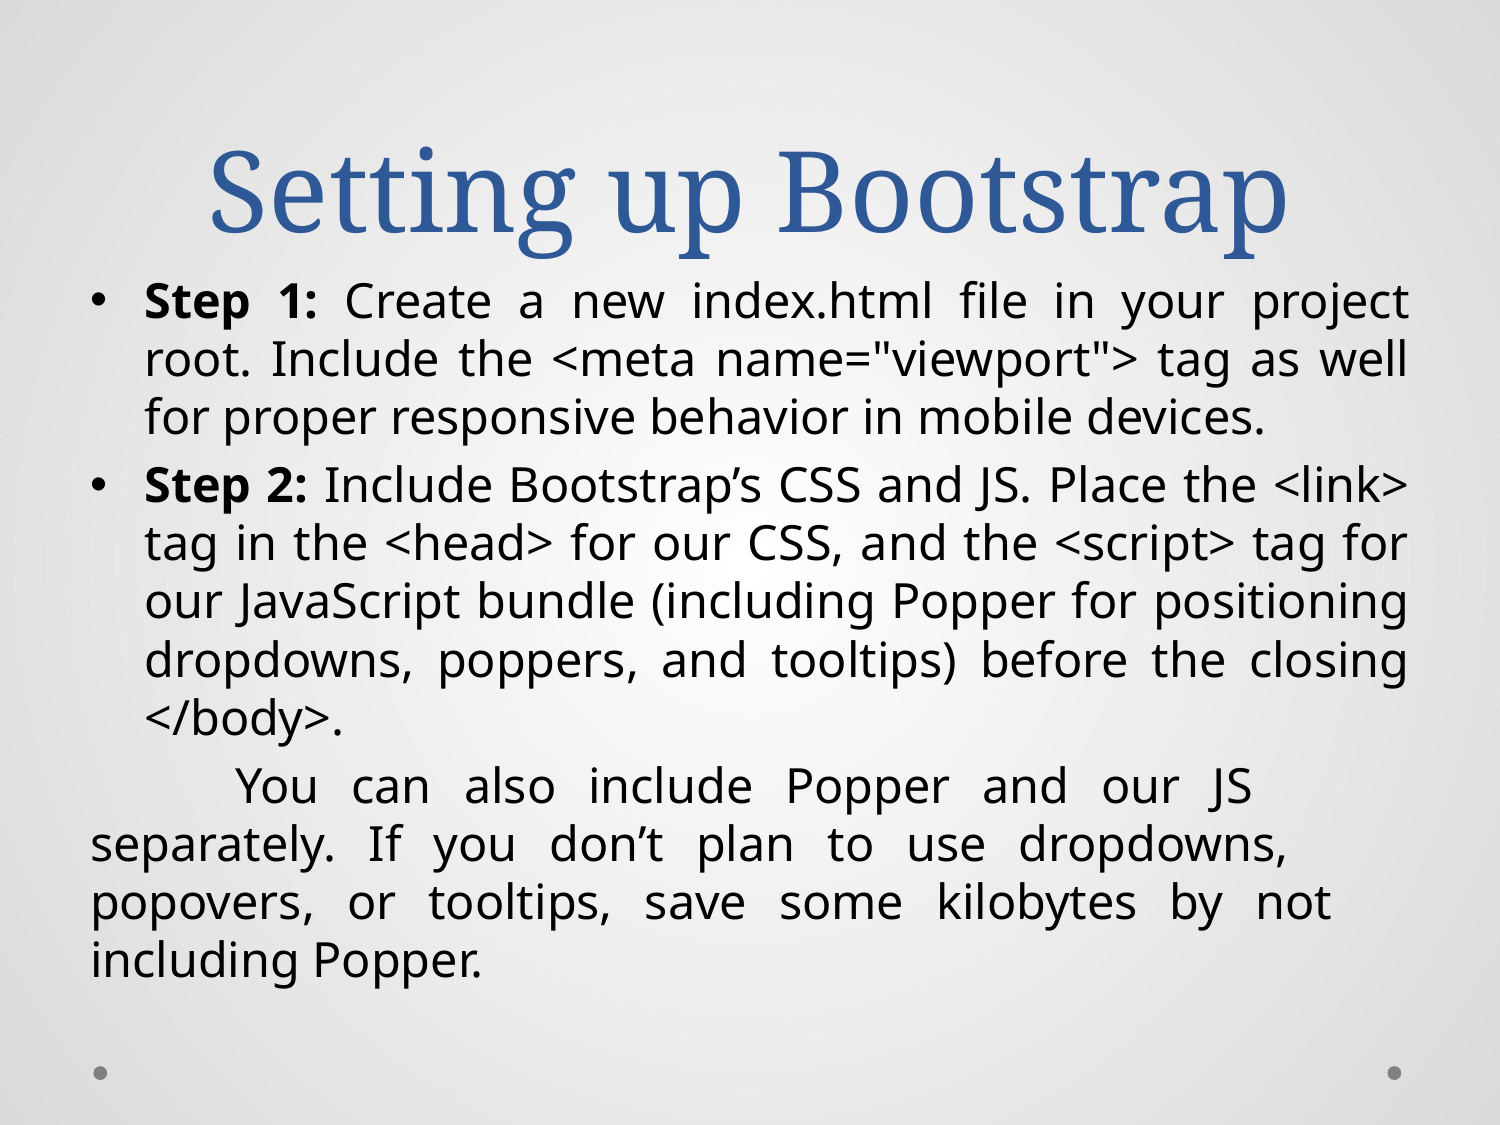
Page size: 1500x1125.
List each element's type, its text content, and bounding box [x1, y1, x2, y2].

title Setting up Bootstrap [75, 0, 1425, 262]
list Step 1: Create a new index.html file in your project root. Include the <meta name="viewport"> tag as well for proper responsive behavior in mobile devices. Step 2: Include Bootstrap’s CSS and JS. Place the <link> tag in the <head> for our CSS, and the <script> tag for our JavaScript bundle (including Popper for positioning dropdowns, poppers, and tooltips) before the closing </body>. You can also include Popper and our JS separately. If you don’t plan to use dropdowns, popovers, or tooltips, save some kilobytes by not including Popper. [75, 262, 1425, 1005]
